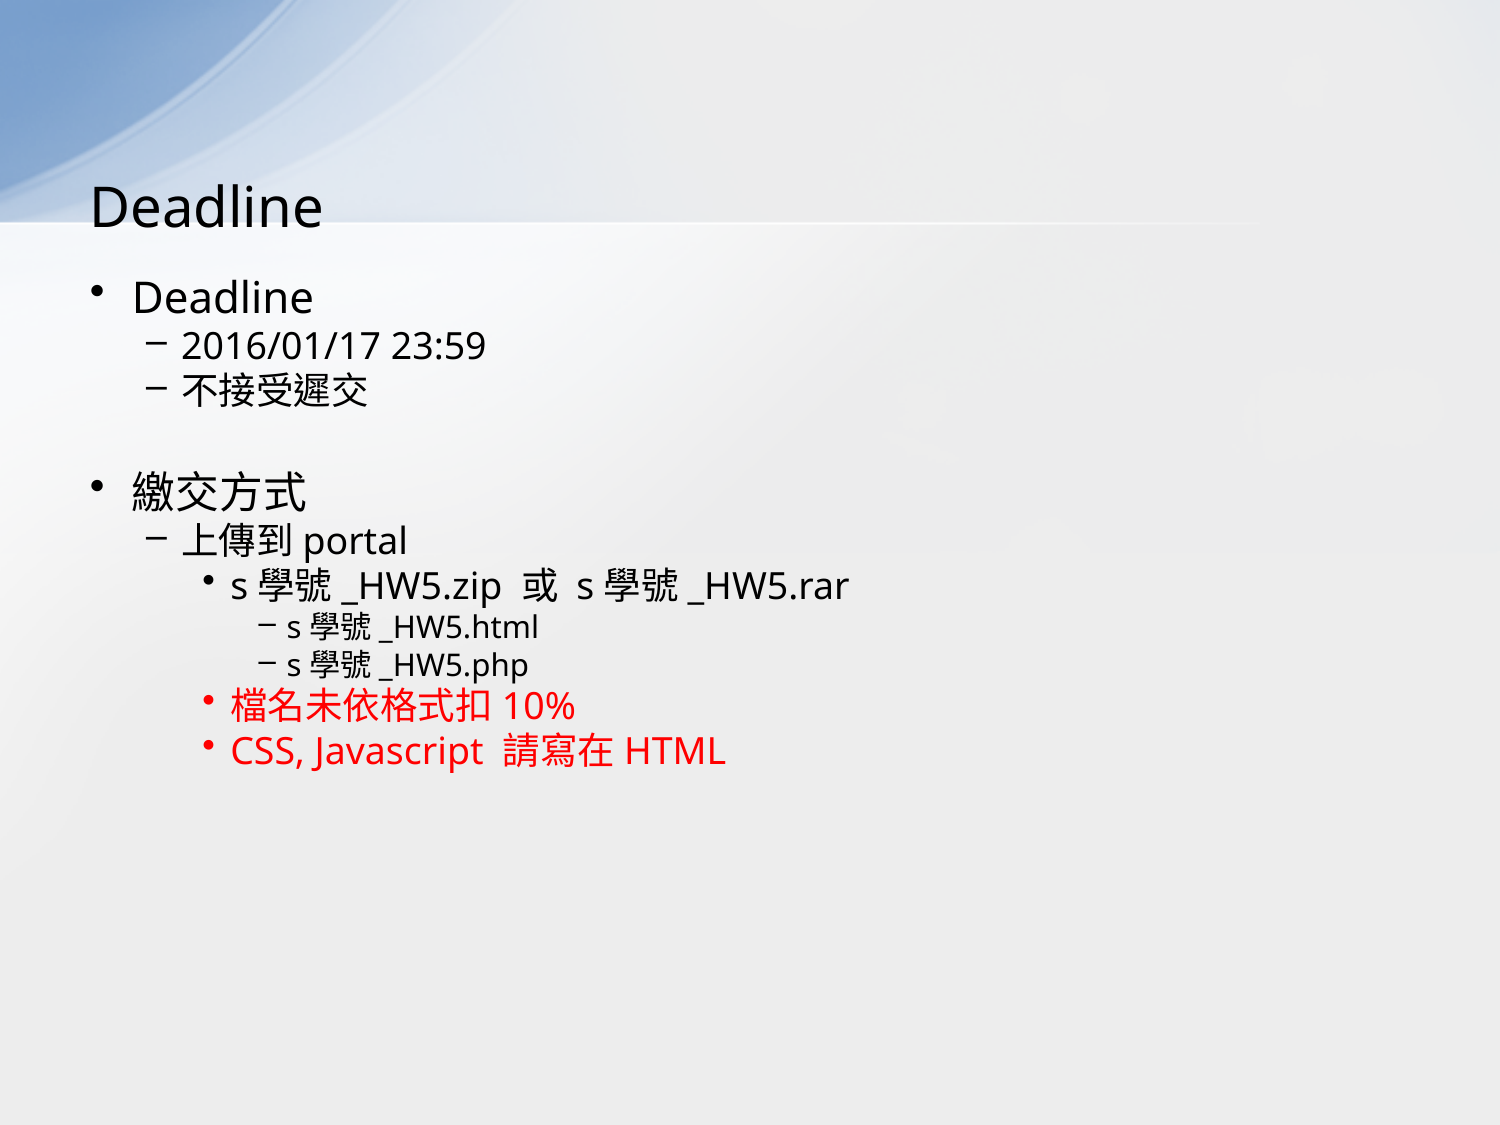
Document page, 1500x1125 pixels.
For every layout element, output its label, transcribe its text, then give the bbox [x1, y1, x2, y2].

title Deadline [75, 58, 1425, 247]
picture [0, 0, 1500, 1125]
list Deadline 2016/01/17 23:59 不接受遲交 繳交方式 上傳到portal s學號_HW5.zip 或 s學號_HW5.rar s學號_HW5.html s學號_HW5.php 檔名未依格式扣10% CSS, Javascript 請寫在HTML [75, 262, 1425, 1005]
